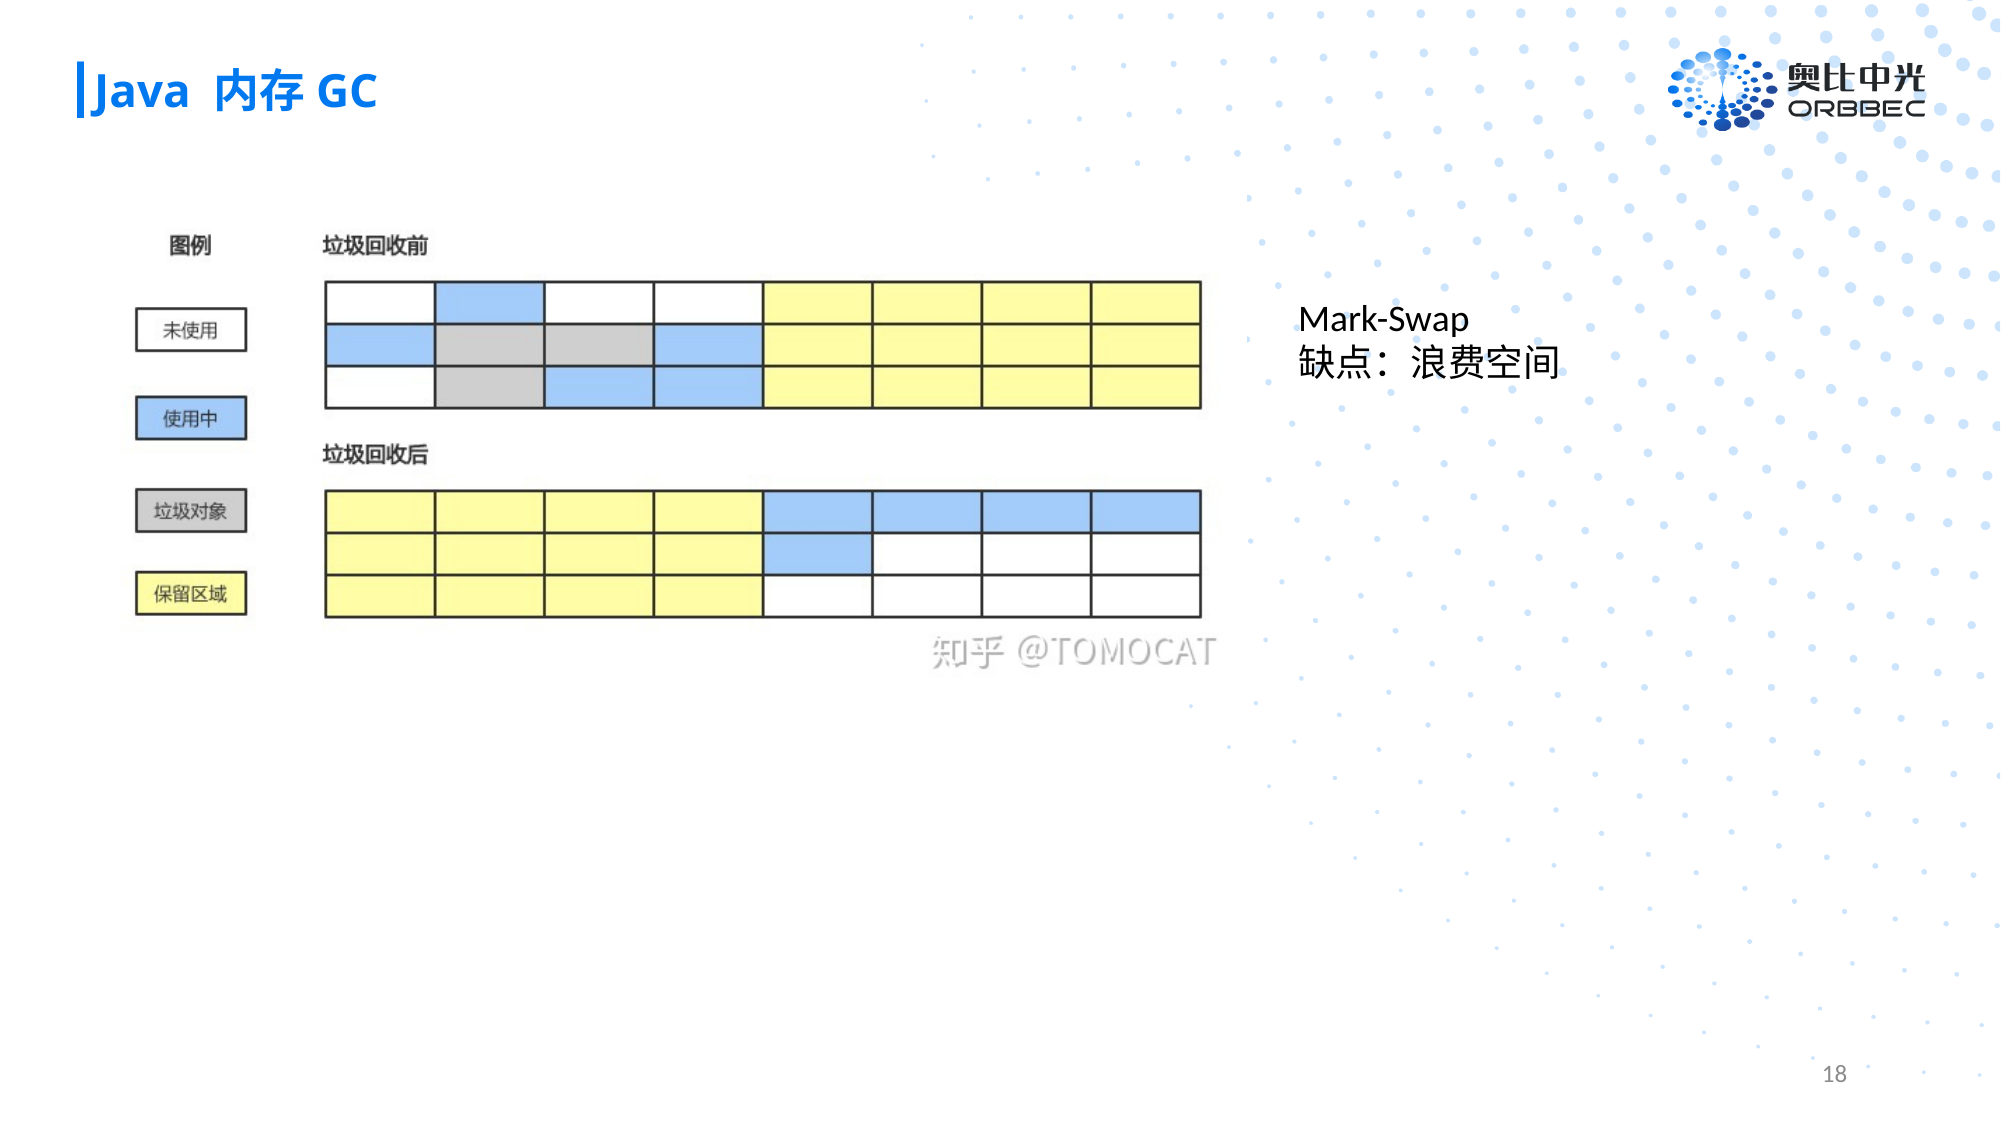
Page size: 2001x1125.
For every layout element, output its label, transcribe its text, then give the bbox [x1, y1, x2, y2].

slide_number 18 [1412, 1042, 1863, 1103]
text_box Java 内存GC [67, 28, 591, 125]
picture [0, 0, 2001, 1125]
text_box Mark-Swap 缺点：浪费空间 [1283, 286, 1576, 392]
